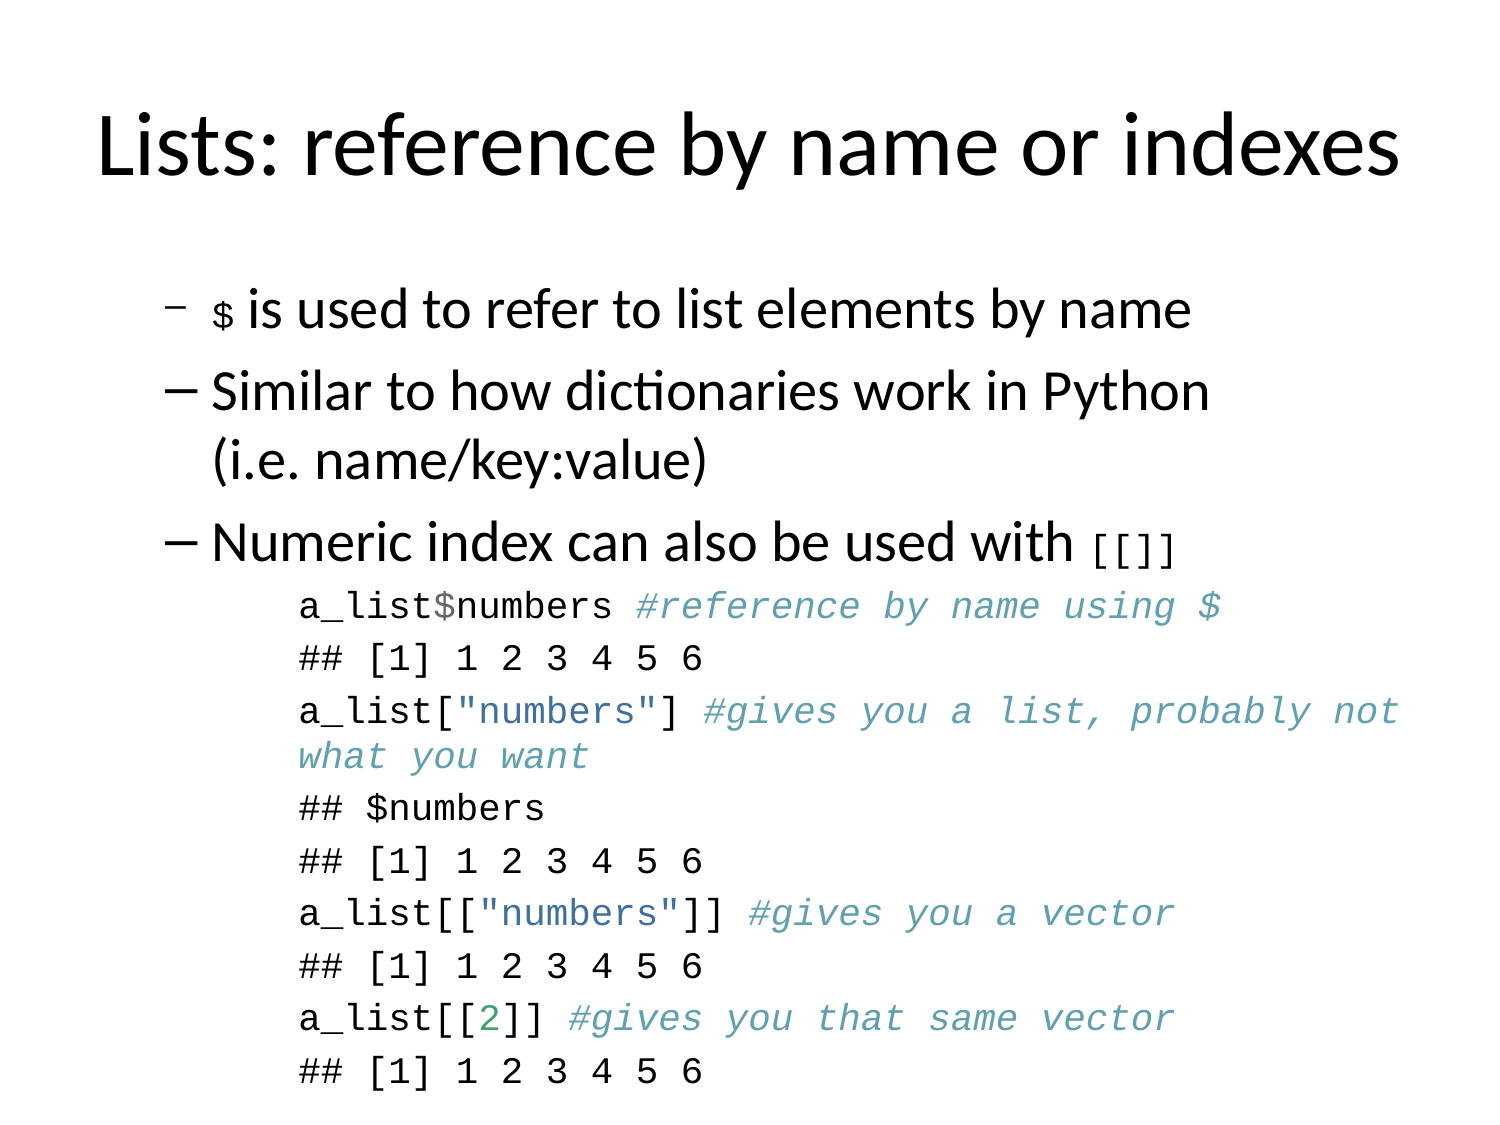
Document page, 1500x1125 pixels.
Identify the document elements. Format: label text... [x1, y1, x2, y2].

list $ is used to refer to list elements by name Similar to how dictionaries work in Python (i.e. name/key:value) Numeric index can also be used with [[]] a_list$numbers #reference by name using $ ## [1] 1 2 3 4 5 6 a_list["numbers"] #gives you a list, probably not what you want ## $numbers ## [1] 1 2 3 4 5 6 a_list[["numbers"]] #gives you a vector ## [1] 1 2 3 4 5 6 a_list[[2]] #gives you that same vector ## [1] 1 2 3 4 5 6 [75, 262, 1425, 1005]
title Lists: reference by name or indexes [75, 45, 1425, 233]
